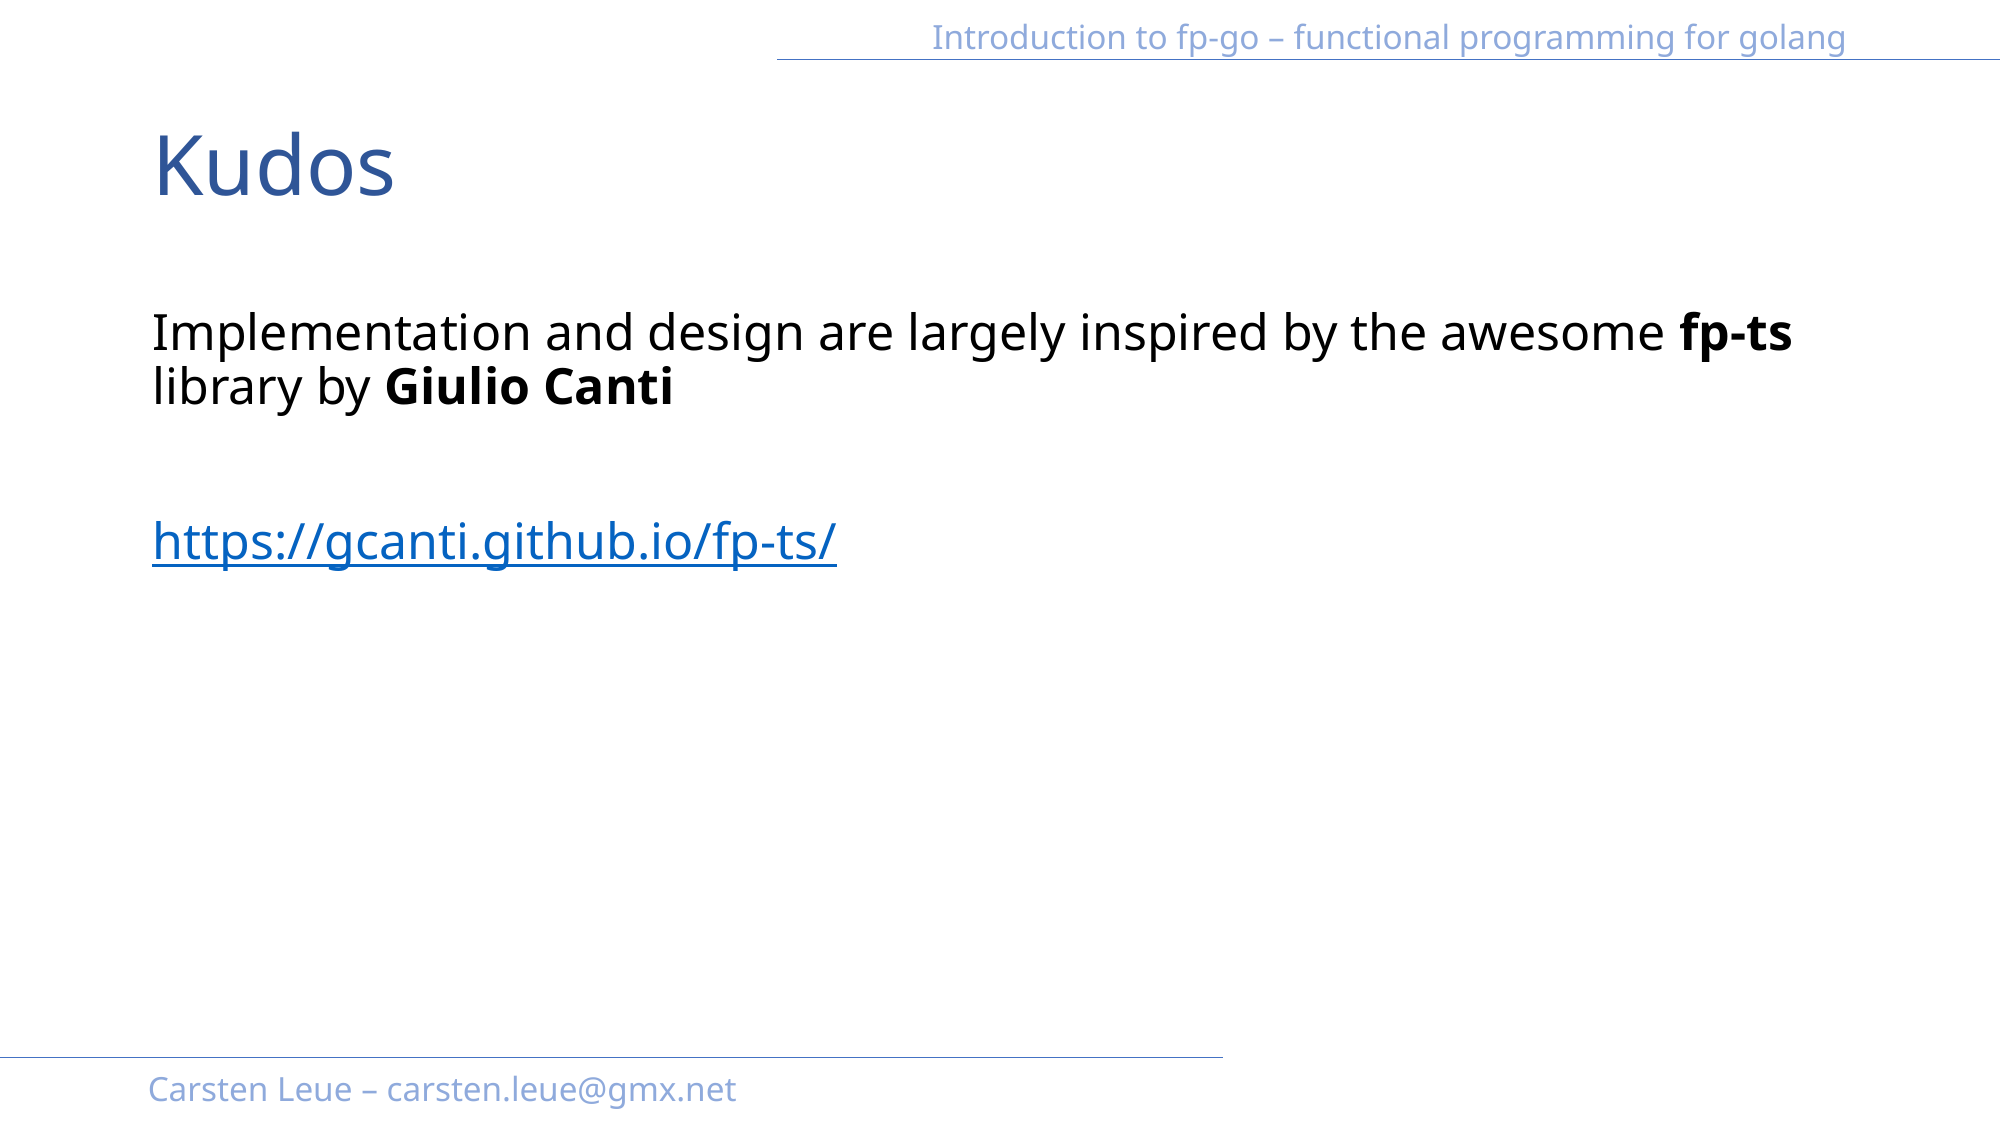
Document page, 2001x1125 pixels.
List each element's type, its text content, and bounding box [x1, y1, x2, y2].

list Implementation and design are largely inspired by the awesome fp-ts library by Giulio Canti https://gcanti.github.io/fp-ts/ [137, 299, 1863, 1014]
title Kudos [137, 59, 1863, 278]
